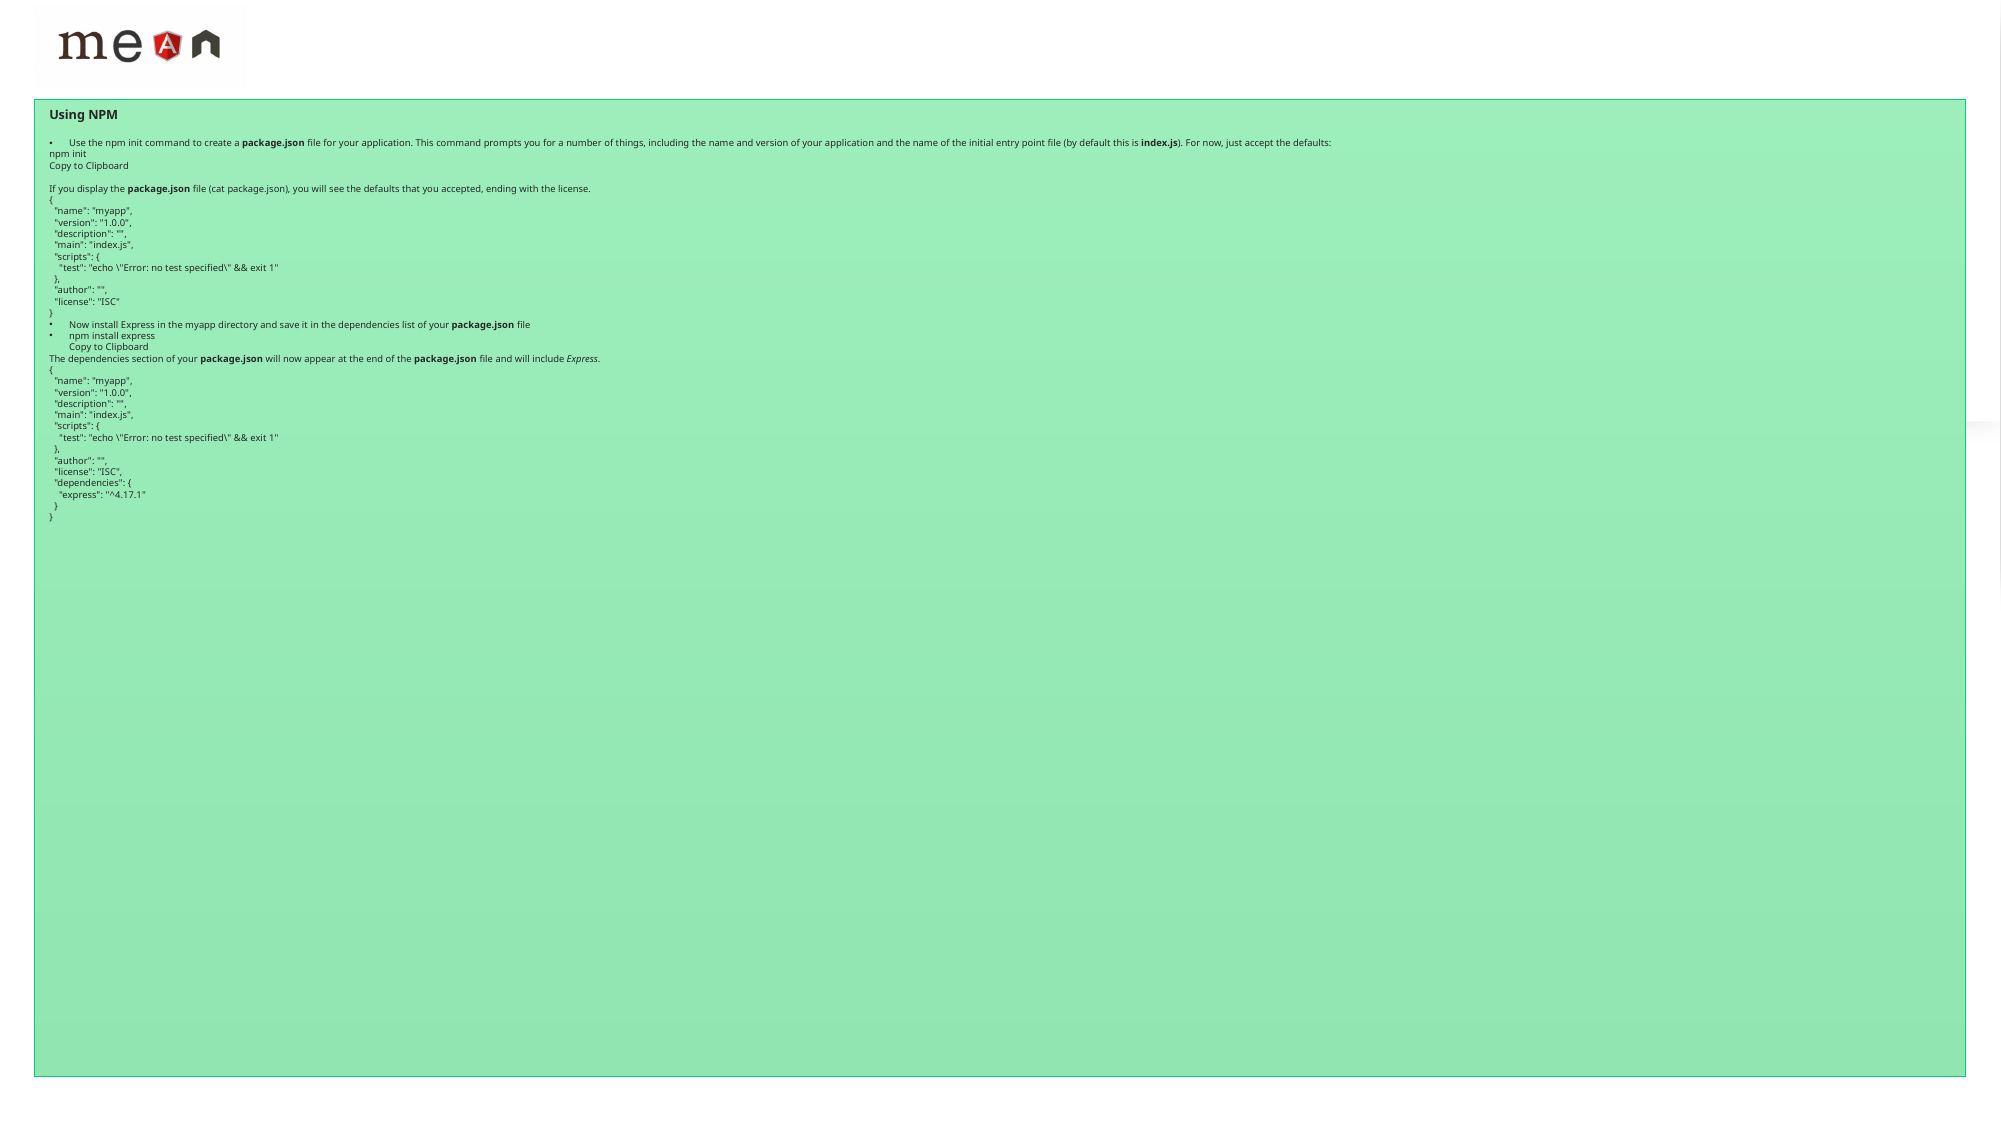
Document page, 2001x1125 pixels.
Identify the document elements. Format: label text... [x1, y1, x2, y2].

text_box [0, 423, 2000, 1125]
picture [34, 4, 246, 89]
text_box [0, 0, 2000, 423]
title Using NPM Use the npm init command to create a package.json file for your application. This command prompts you for a number of things, including the name and version of your application and the name of the initial entry point file (by default this is index.js). For now, just accept the defaults: npm init Copy to Clipboard If you display the package.json file (cat package.json), you will see the defaults that you accepted, ending with the license. { "name": "myapp", "version": "1.0.0", "description": "", "main": "index.js", "scripts": { "test": "echo \"Error: no test specified\" && exit 1" }, "author": "", "license": "ISC" } Now install Express in the myapp directory and save it in the dependencies list of your package.json file npm install express Copy to Clipboard The dependencies section of your package.json will now appear at the end of the package.json file and will include Express. { "name": "myapp", "version": "1.0.0", "description": "", "main": "index.js", "scripts": { "test": "echo \"Error: no test specified\" && exit 1" }, "author": "", "license": "ISC", "dependencies": { "express": "^4.17.1" } } [34, 99, 1966, 1077]
